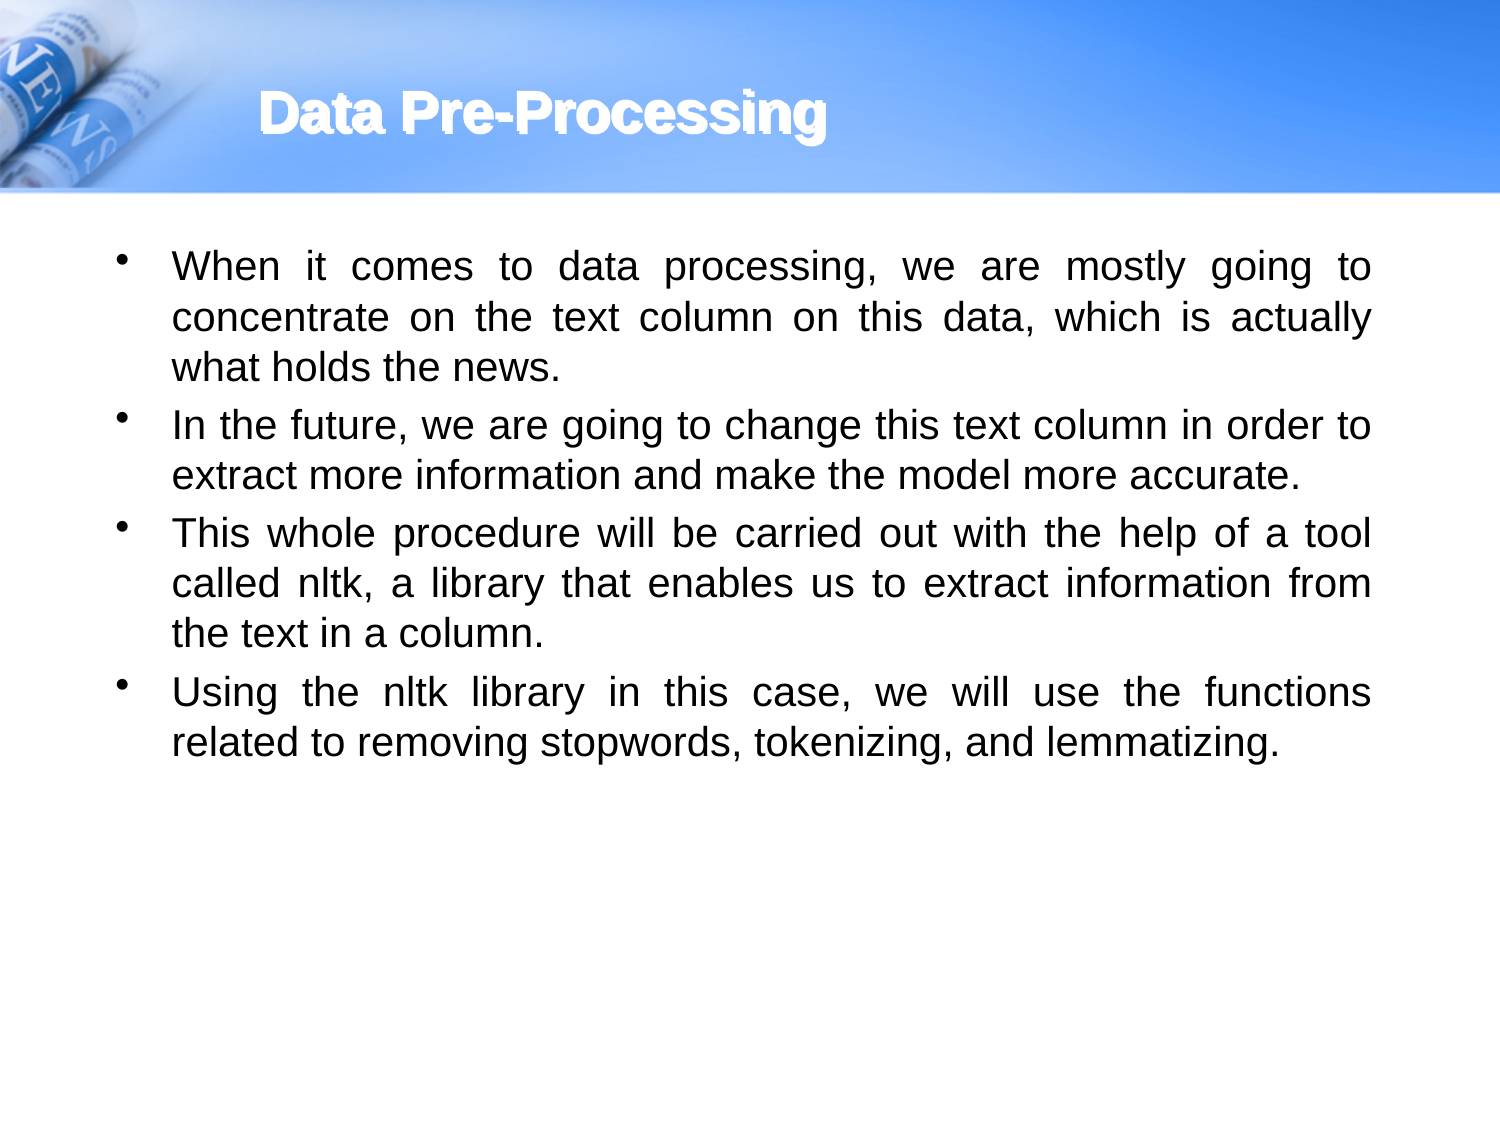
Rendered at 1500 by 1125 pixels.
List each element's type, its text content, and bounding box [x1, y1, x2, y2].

title Data Pre-Processing [241, 66, 1141, 150]
list When it comes to data processing, we are mostly going to concentrate on the text column on this data, which is actually what holds the news. In the future, we are going to change this text column in order to extract more information and make the model more accurate. This whole procedure will be carried out with the help of a tool called nltk, a library that enables us to extract information from the text in a column. Using the nltk library in this case, we will use the functions related to removing stopwords, tokenizing, and lemmatizing. [100, 231, 1389, 1024]
picture [0, 0, 1500, 1125]
